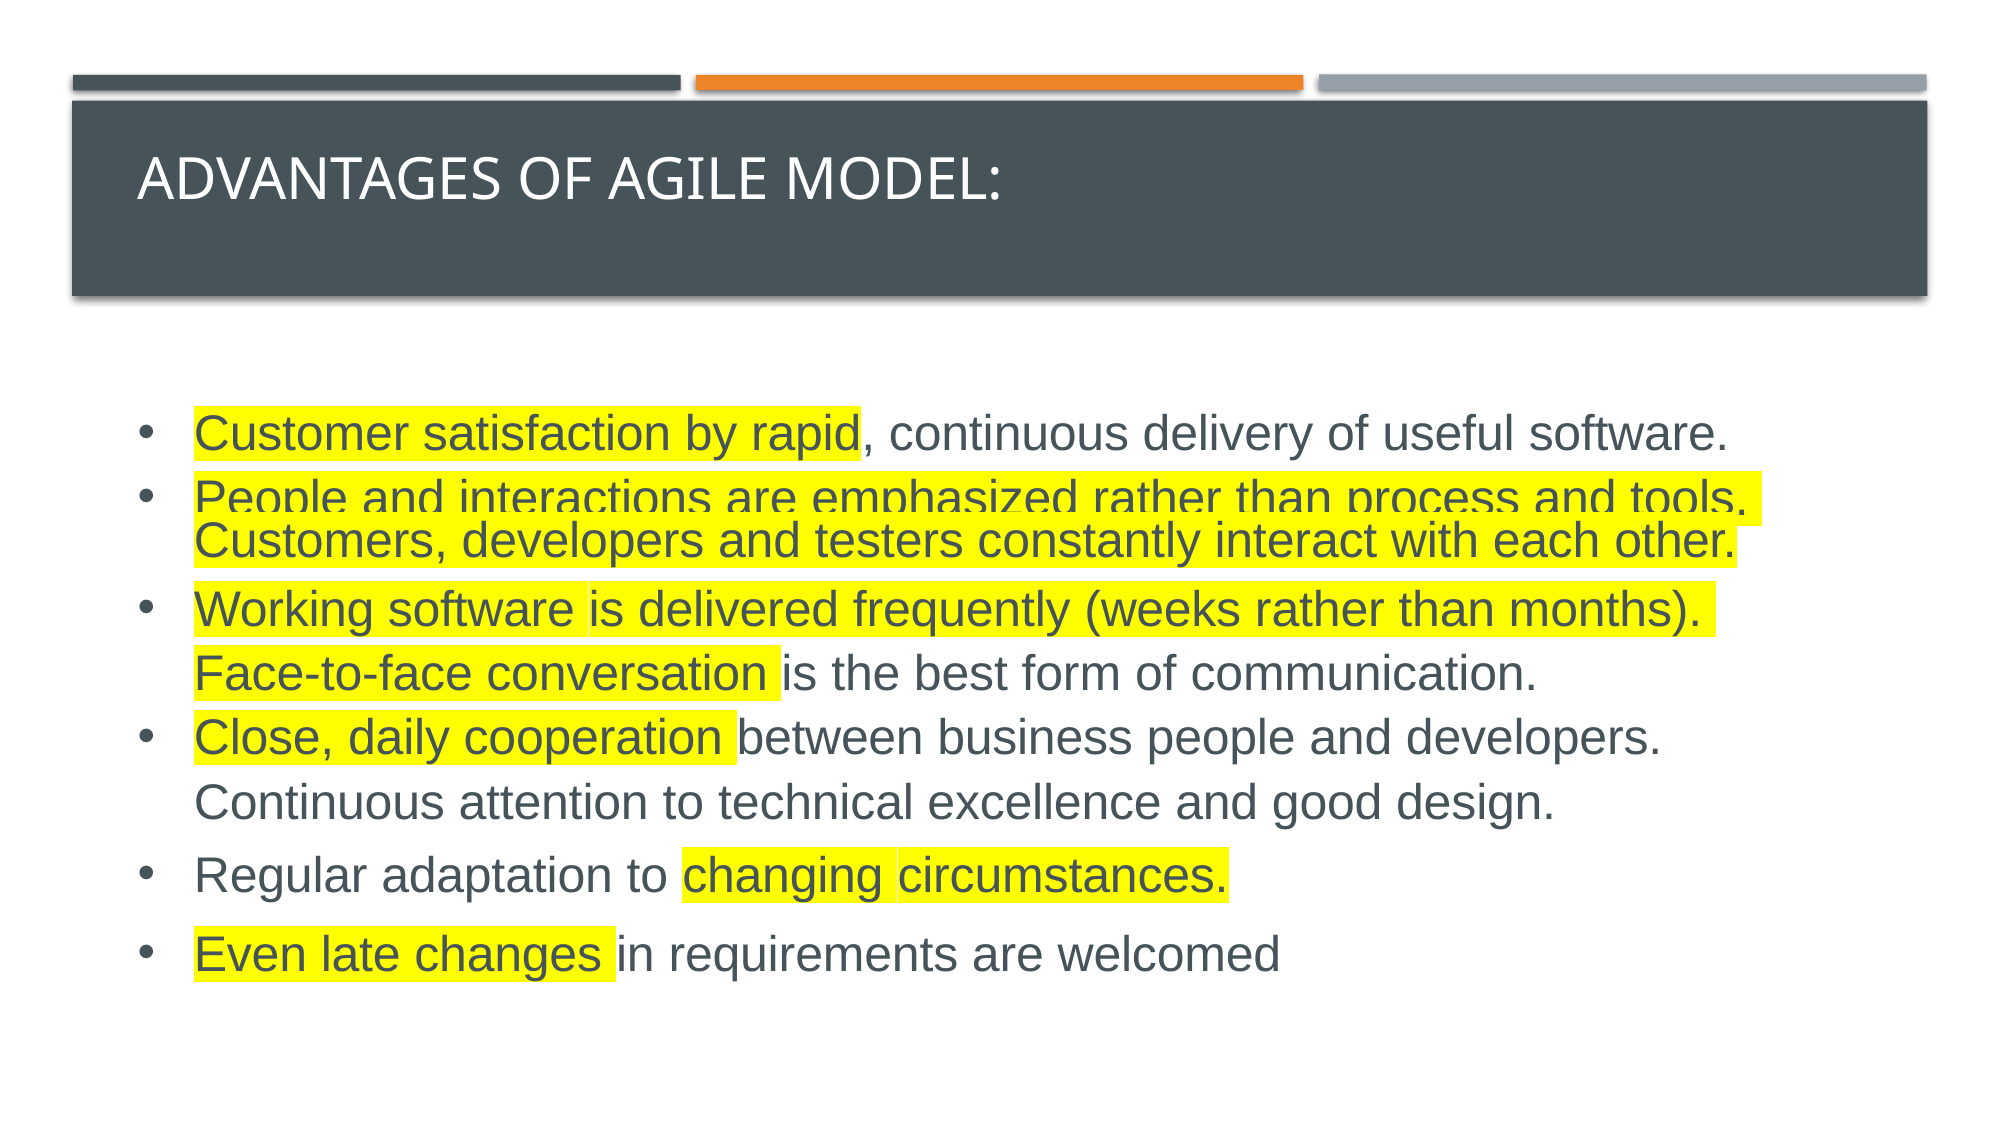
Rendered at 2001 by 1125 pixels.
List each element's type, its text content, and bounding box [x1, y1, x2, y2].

title Advantages of Agile model: [135, 21, 1083, 211]
text_box Customer satisfaction by rapid, continuous delivery of useful software. People and interactions are emphasized rather than process and tools. Customers, developers and testers constantly interact with each other. Working software is delivered frequently (weeks rather than months). Face-to-face conversation is the best form of communication. Close, daily cooperation between business people and developers. Continuous attention to technical excellence and good design. Regular adaptation to changing circumstances. Even late changes in requirements are welcomed [135, 380, 1885, 982]
